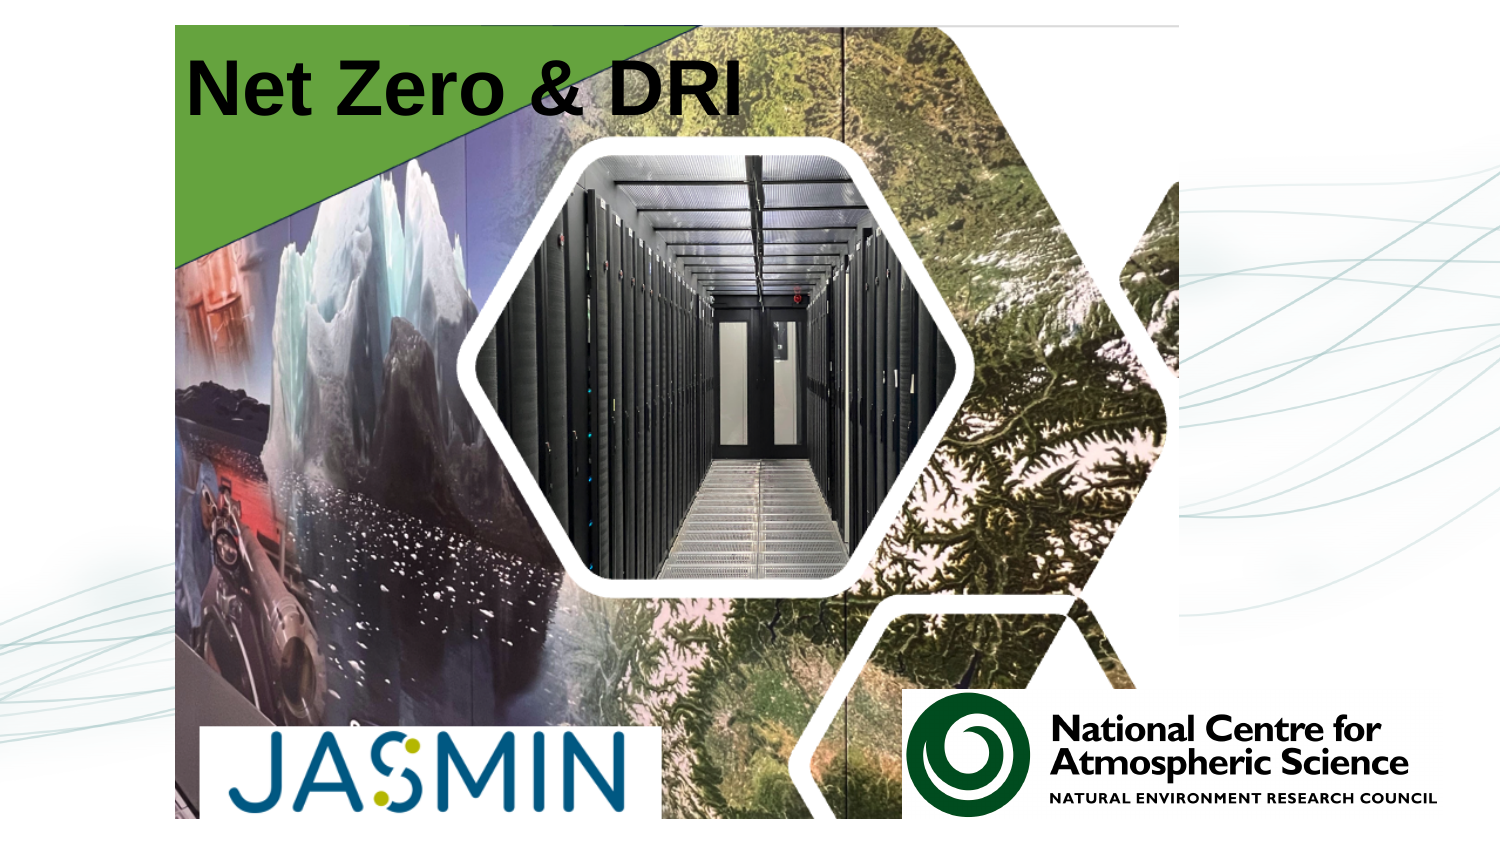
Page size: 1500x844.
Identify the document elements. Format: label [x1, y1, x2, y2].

picture [175, 24, 1443, 819]
